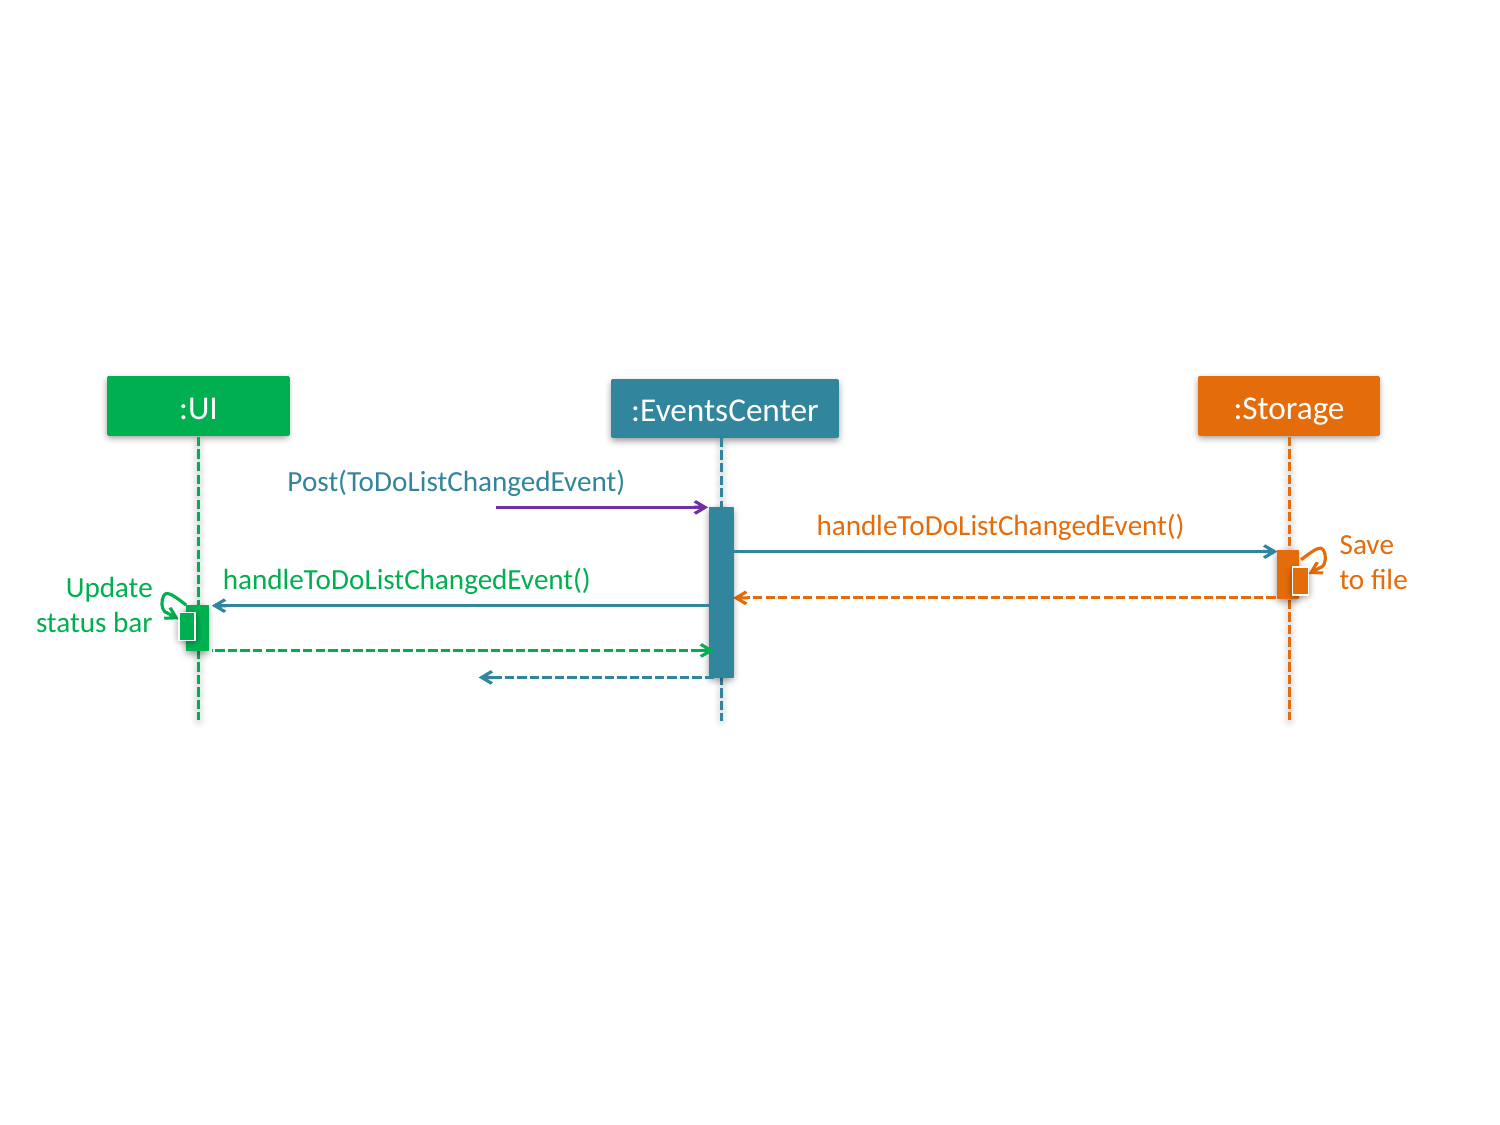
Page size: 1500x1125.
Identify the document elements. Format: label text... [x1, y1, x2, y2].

text_box [1277, 550, 1284, 596]
text_box handleToDoListChangedEvent() [816, 506, 1254, 542]
text_box [709, 507, 717, 607]
text_box :EventsCenter [612, 379, 838, 438]
text_box [726, 507, 734, 678]
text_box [158, 595, 196, 641]
text_box Post(ToDoListChangedEvent) [287, 462, 715, 498]
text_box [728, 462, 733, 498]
text_box Save to file [1339, 525, 1429, 596]
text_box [1292, 550, 1329, 596]
text_box [709, 611, 717, 652]
text_box :Storage [1199, 377, 1380, 435]
text_box [709, 656, 717, 676]
text_box :UI [108, 377, 289, 435]
text_box Update status bar [22, 568, 153, 639]
text_box handleToDoListChangedEvent() [222, 560, 660, 596]
text_box [203, 605, 209, 651]
